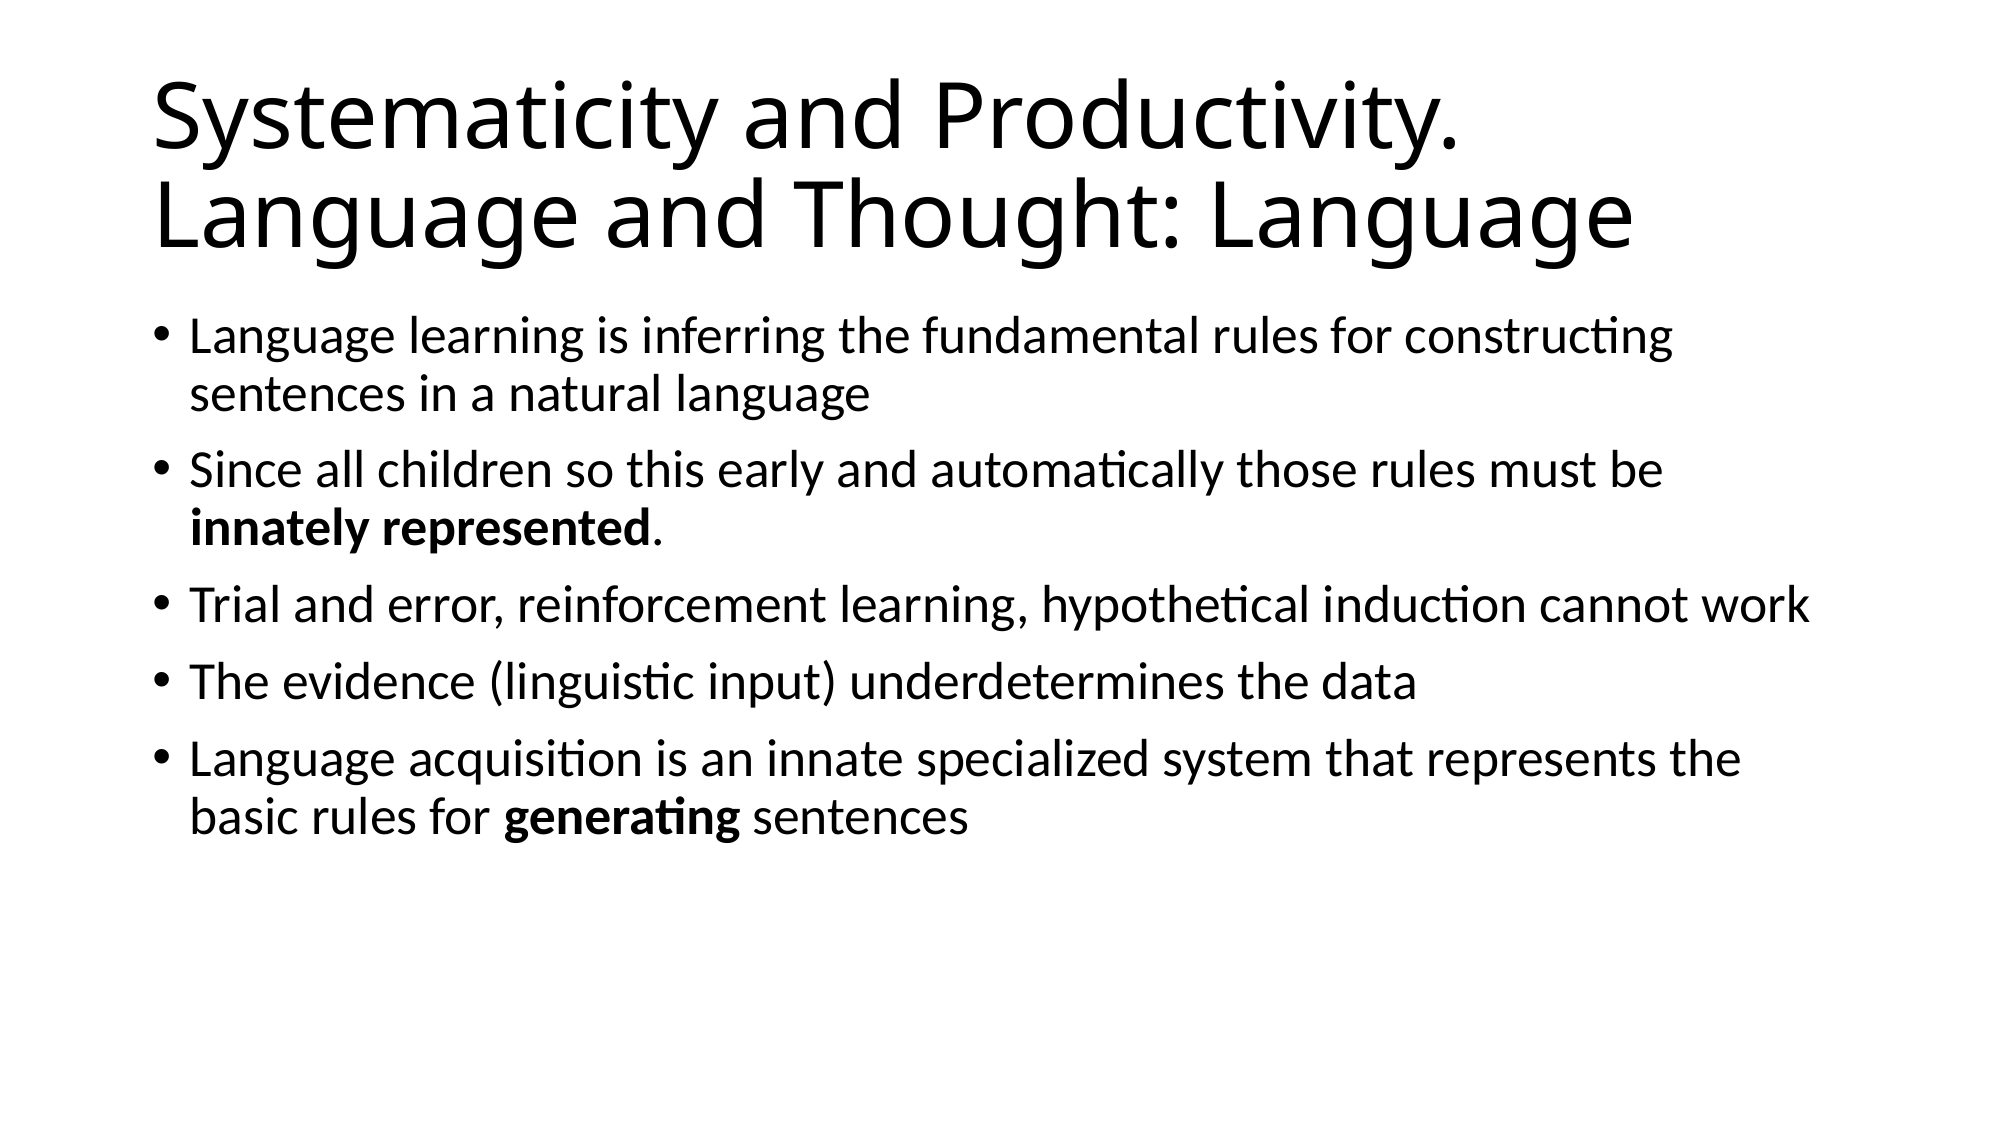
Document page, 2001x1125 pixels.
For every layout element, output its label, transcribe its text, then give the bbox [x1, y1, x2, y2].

list Language learning is inferring the fundamental rules for constructing sentences in a natural language Since all children so this early and automatically those rules must be innately represented. Trial and error, reinforcement learning, hypothetical induction cannot work The evidence (linguistic input) underdetermines the data Language acquisition is an innate specialized system that represents the basic rules for generating sentences [137, 299, 1863, 1014]
title Systematicity and Productivity. Language and Thought: Language [137, 59, 1863, 278]
